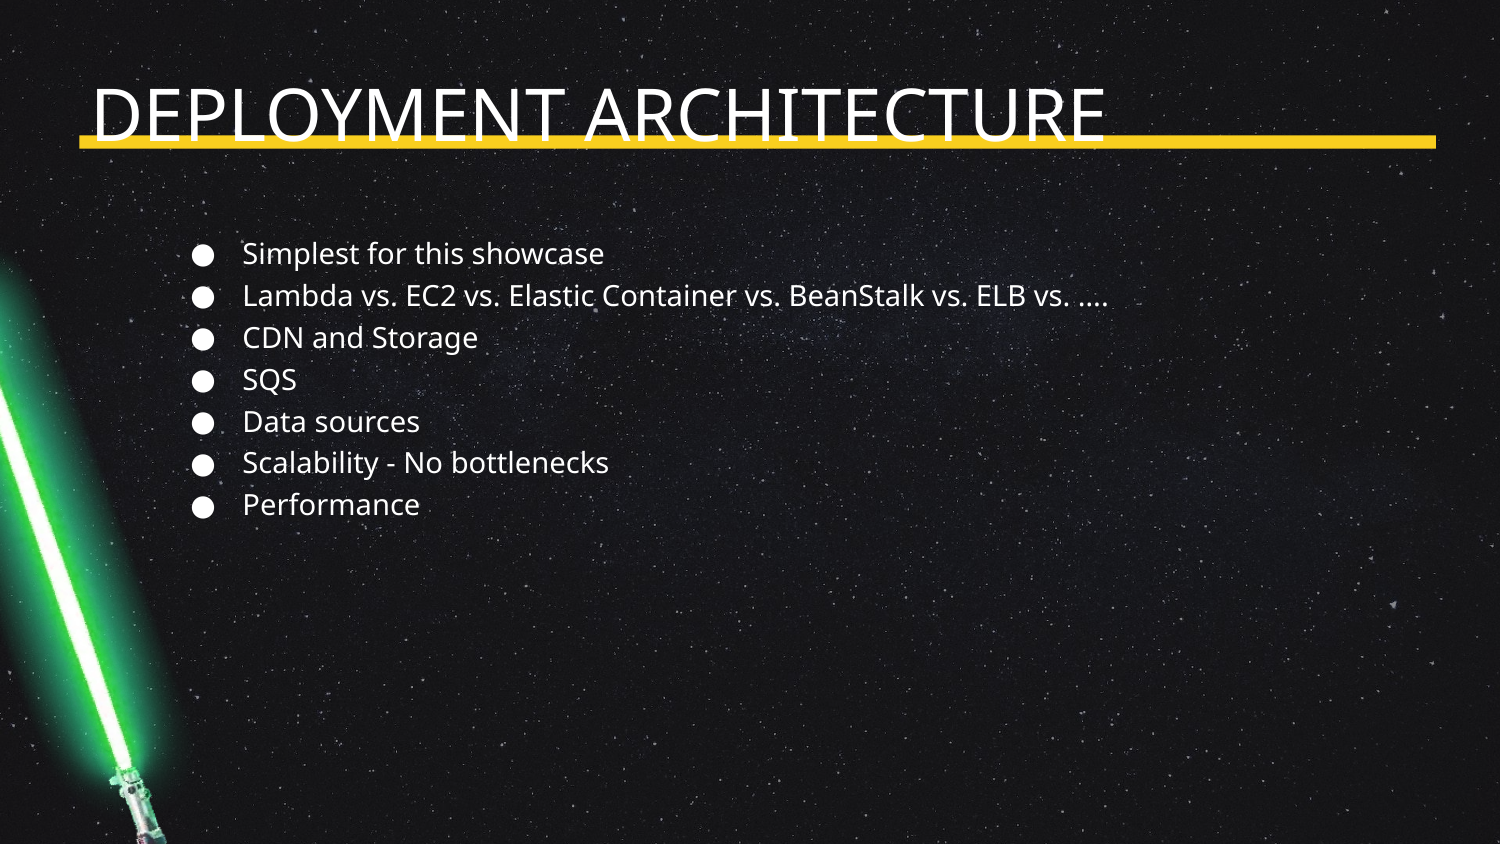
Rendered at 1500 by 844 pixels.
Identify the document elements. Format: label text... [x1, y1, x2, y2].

text_box Simplest for this showcase Lambda vs. EC2 vs. Elastic Container vs. BeanStalk vs. ELB vs. …. CDN and Storage SQS Data sources Scalability - No bottlenecks Performance [152, 173, 1466, 537]
picture [0, 0, 1500, 844]
text_box DEPLOYMENT ARCHITECTURE [79, 62, 1451, 162]
